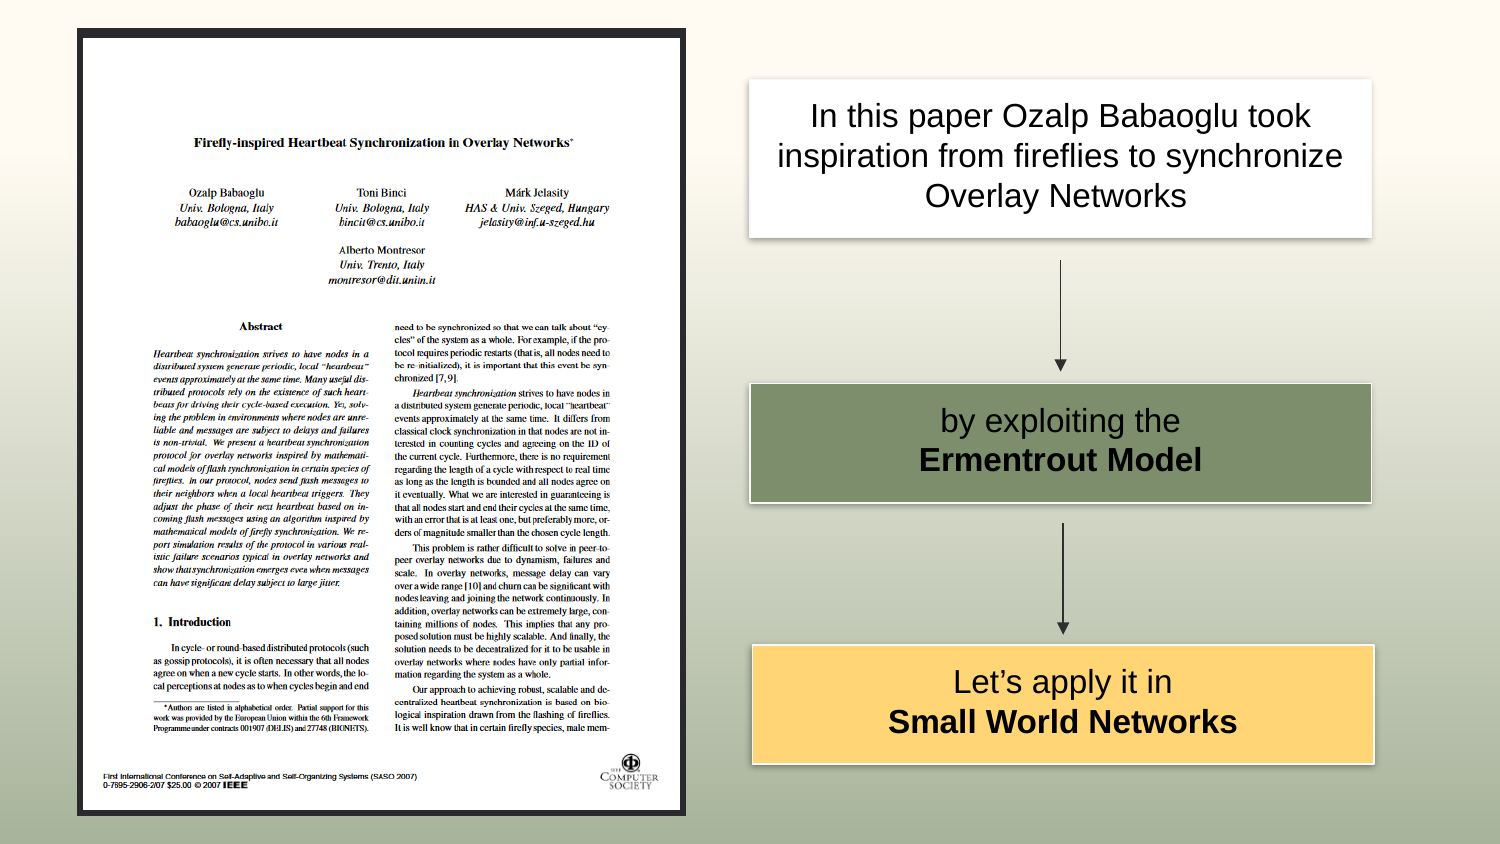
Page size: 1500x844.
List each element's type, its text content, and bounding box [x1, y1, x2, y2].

picture [77, 28, 686, 816]
text_box In this paper Ozalp Babaoglu took inspiration from fireflies to synchronize Overlay Networks [749, 79, 1372, 238]
text_box by exploiting the Ermentrout Model [749, 383, 1372, 504]
text_box Let’s apply it in Small World Networks [752, 644, 1375, 765]
